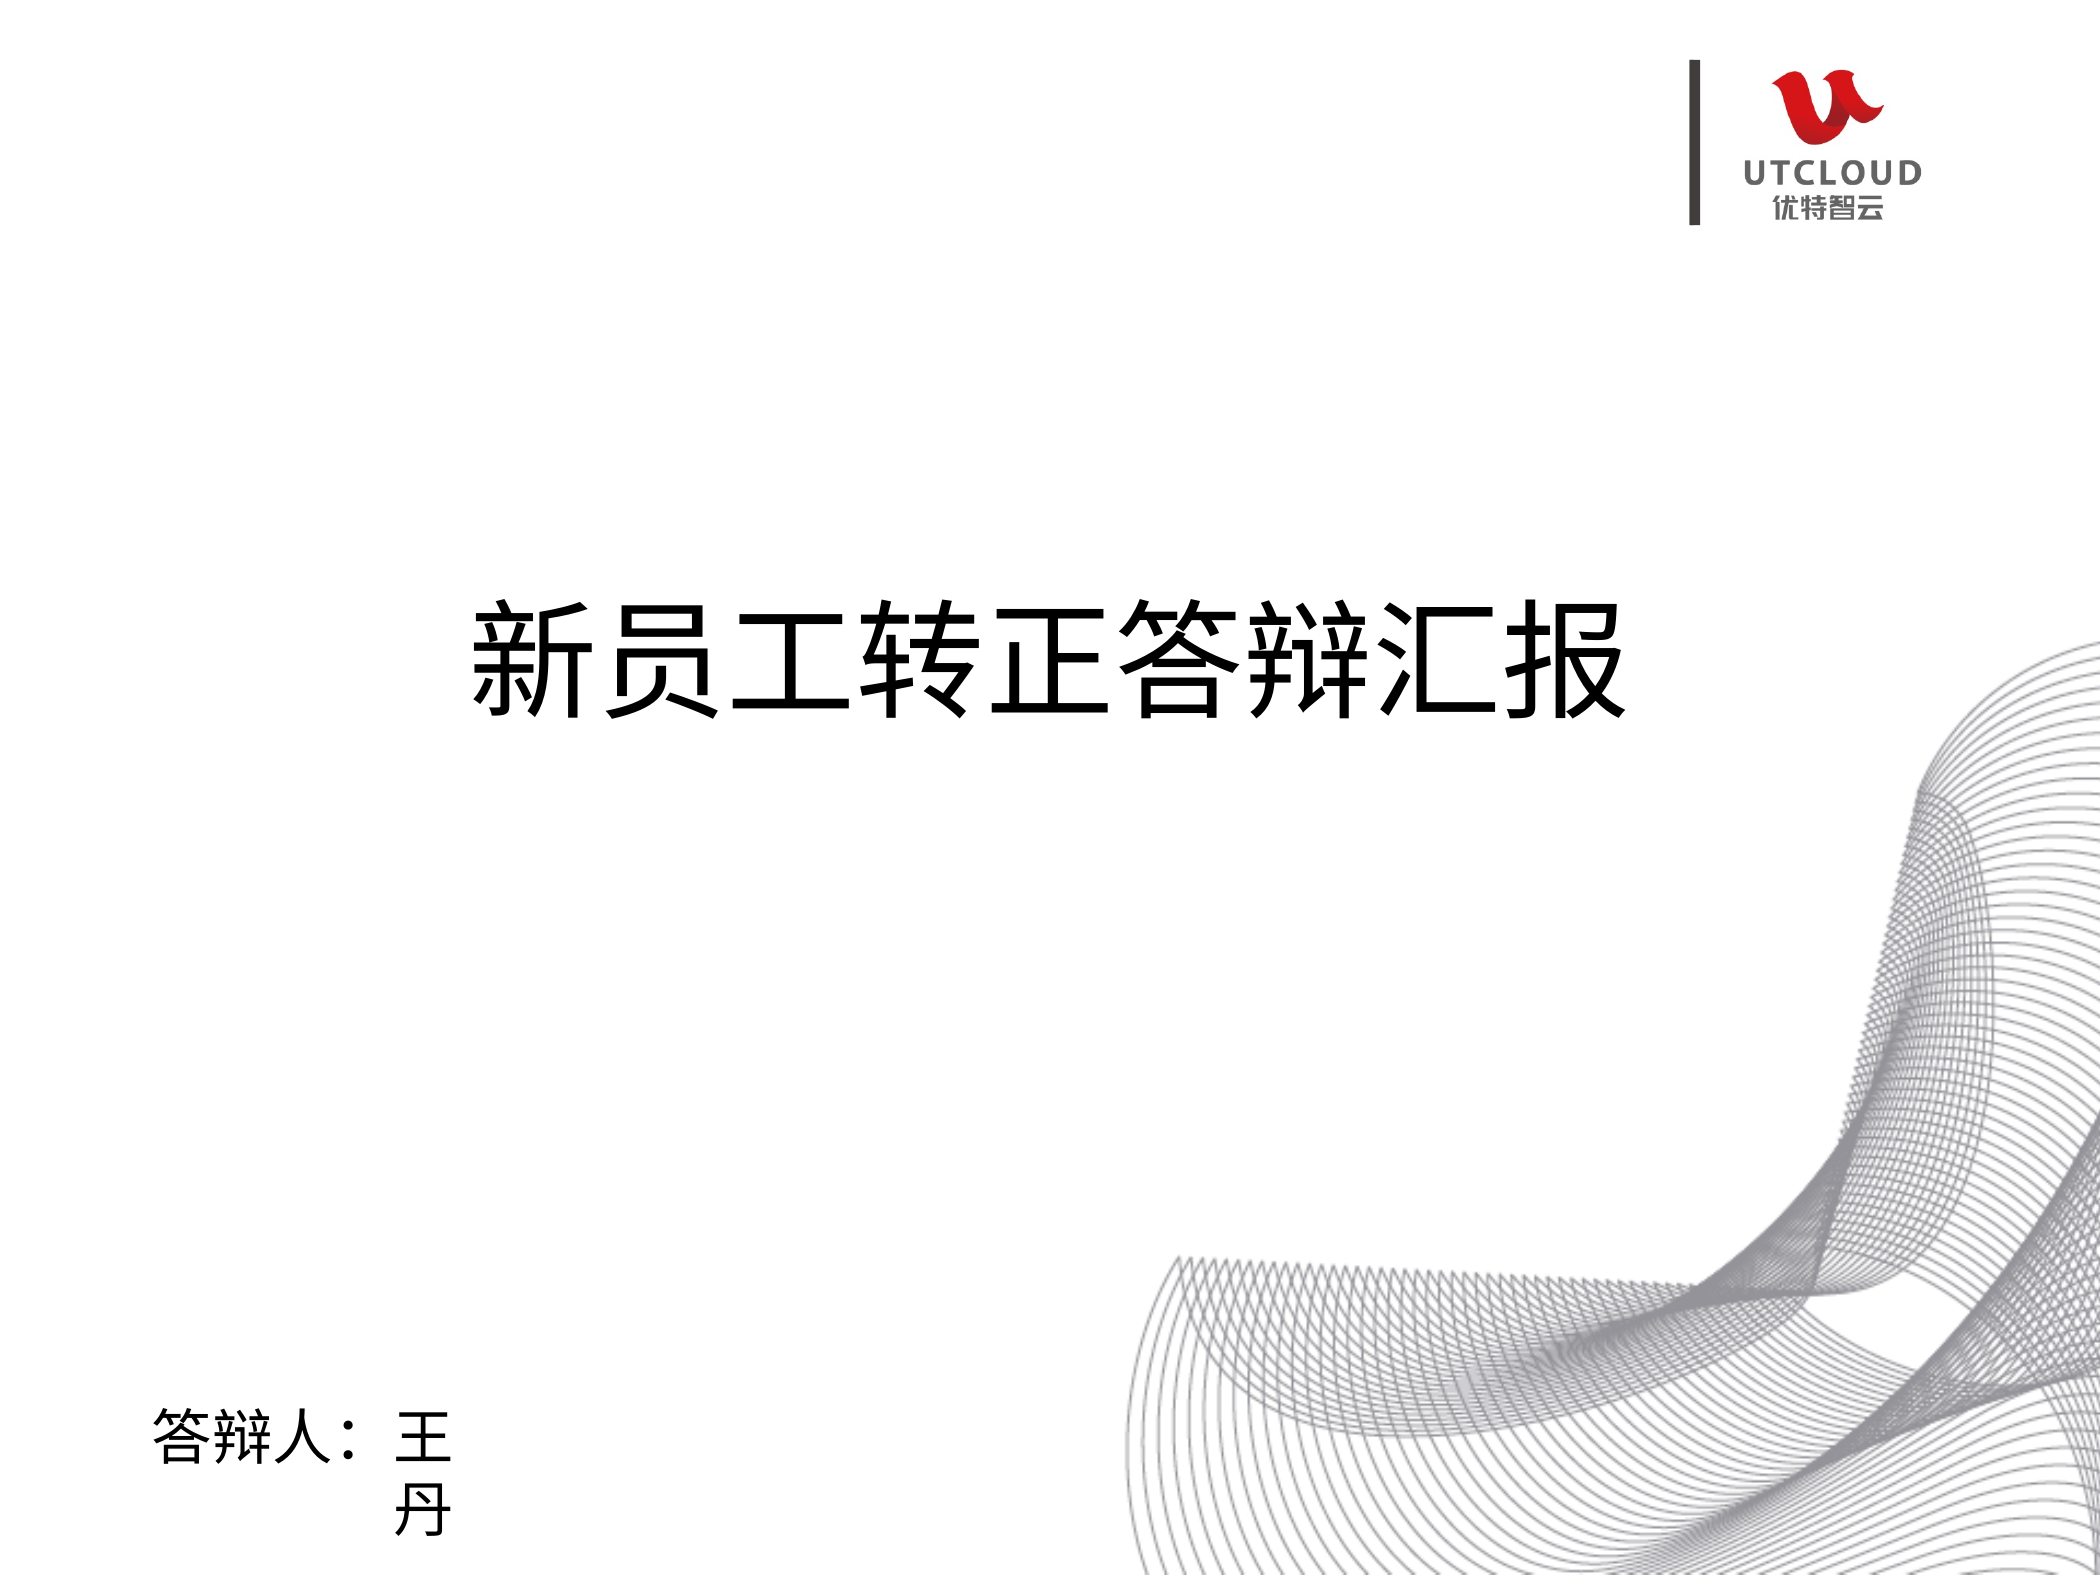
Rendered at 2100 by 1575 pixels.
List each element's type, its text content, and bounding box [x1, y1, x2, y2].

picture [920, 581, 2100, 1575]
subtitle 答辩人：王丹 [70, 1388, 476, 1575]
title 新员工转正答辩汇报 [157, 572, 1943, 910]
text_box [1689, 3, 1978, 287]
